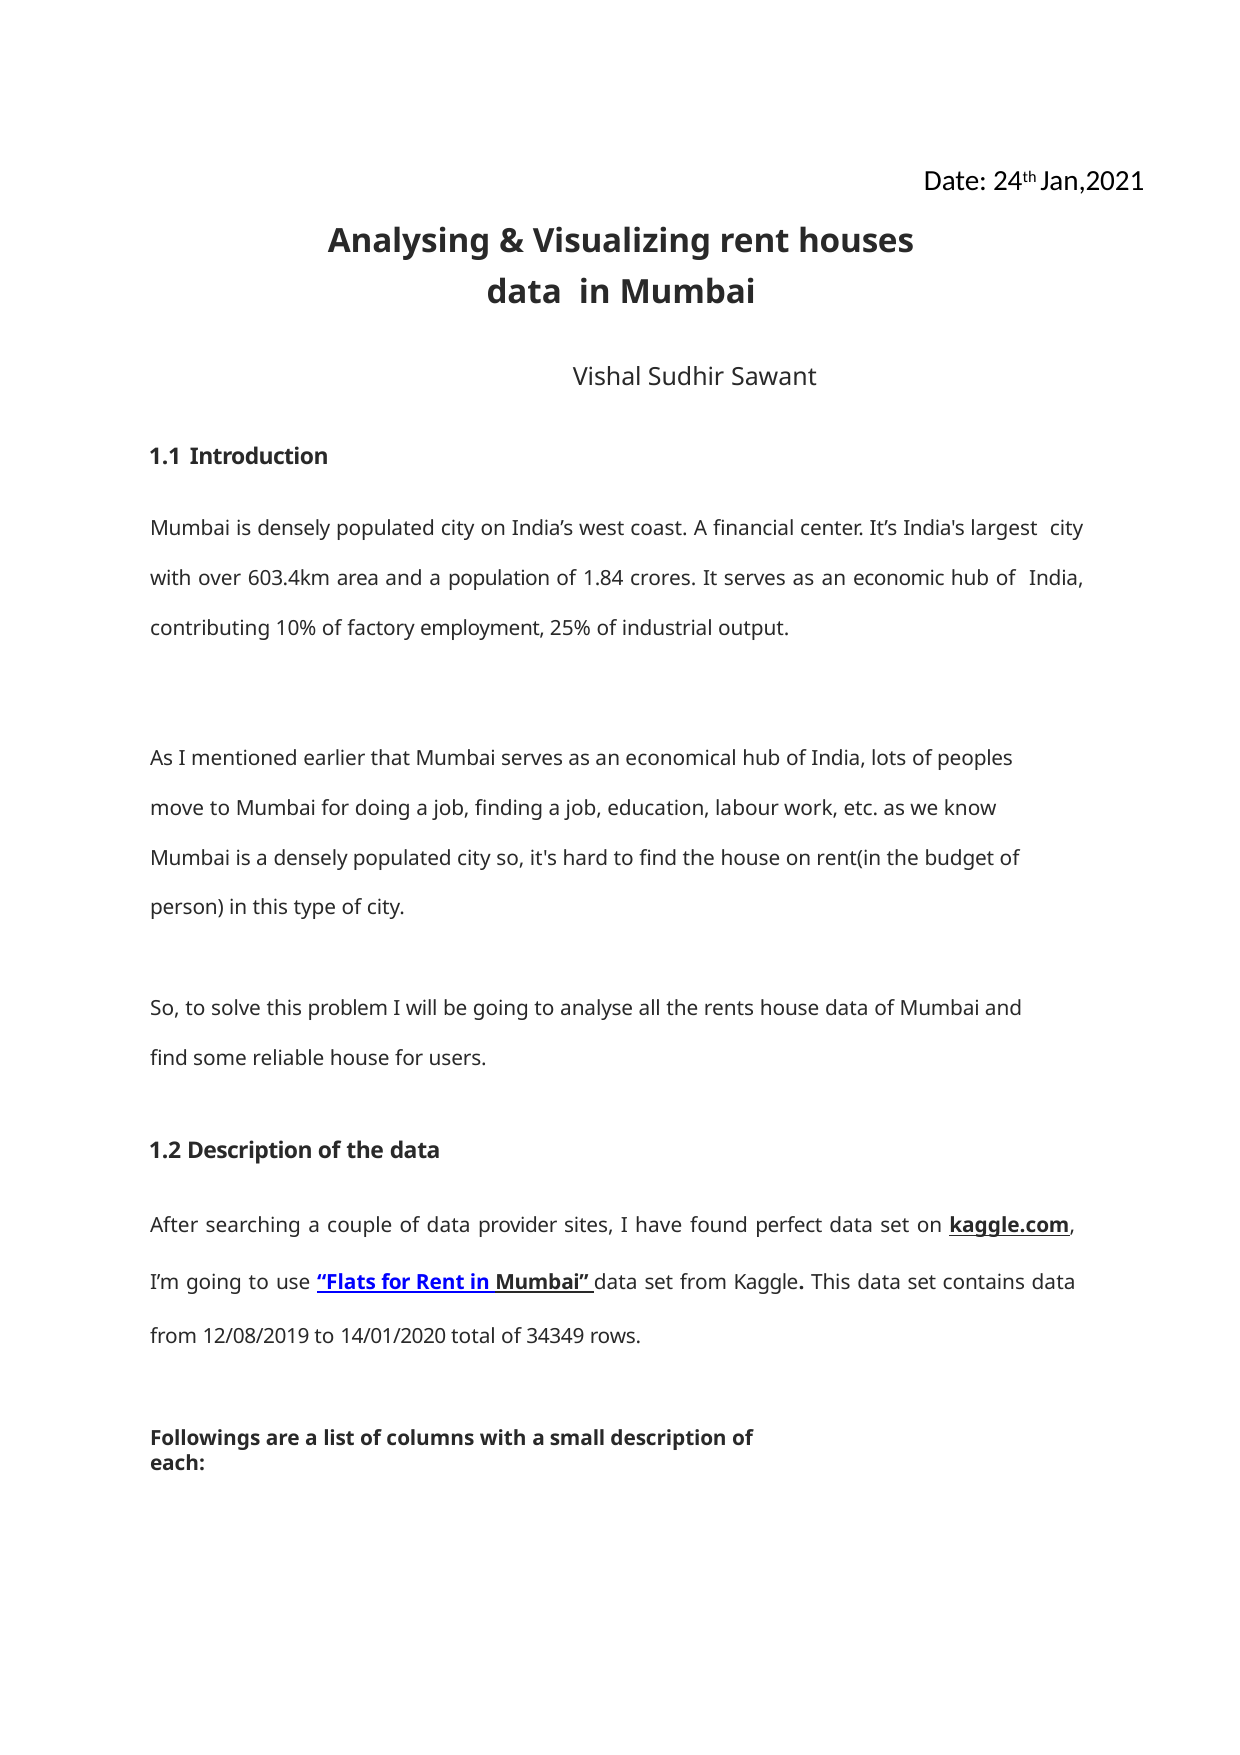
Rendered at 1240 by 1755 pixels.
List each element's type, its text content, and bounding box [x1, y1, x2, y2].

text_box So, to solve this problem I will be going to analyse all the rents house data of Mumbai and find some reliable house for users. [147, 992, 1054, 1070]
text_box As I mentioned earlier that Mumbai serves as an economical hub of India, lots of peoples move to Mumbai for doing a job, finding a job, education, labour work, etc. as we know Mumbai is a densely populated city so, it's hard to find the house on rent(in the budget of person) in this type of city. [147, 742, 1064, 919]
text_box Date: 24th Jan,2021 Analysing & Visualizing rent houses data in Mumbai Vishal Sudhir Sawant 1.1 Introduction Mumbai is densely populated city on India’s west coast. A financial center. It’s India's largest city with over 603.4km area and a population of 1.84 crores. It serves as an economic hub of India, contributing 10% of factory employment, 25% of industrial output. [142, 139, 1156, 640]
text_box Followings are a list of columns with a small description of each: [147, 1422, 808, 1475]
text_box 1.2 Description of the data After searching a couple of data provider sites, I have found perfect data set on kaggle.com, I’m going to use “Flats for Rent in Mumbai” data set from Kaggle. This data set contains data from 12/08/2019 to 14/01/2020 total of 34349 rows. [146, 1133, 1084, 1348]
